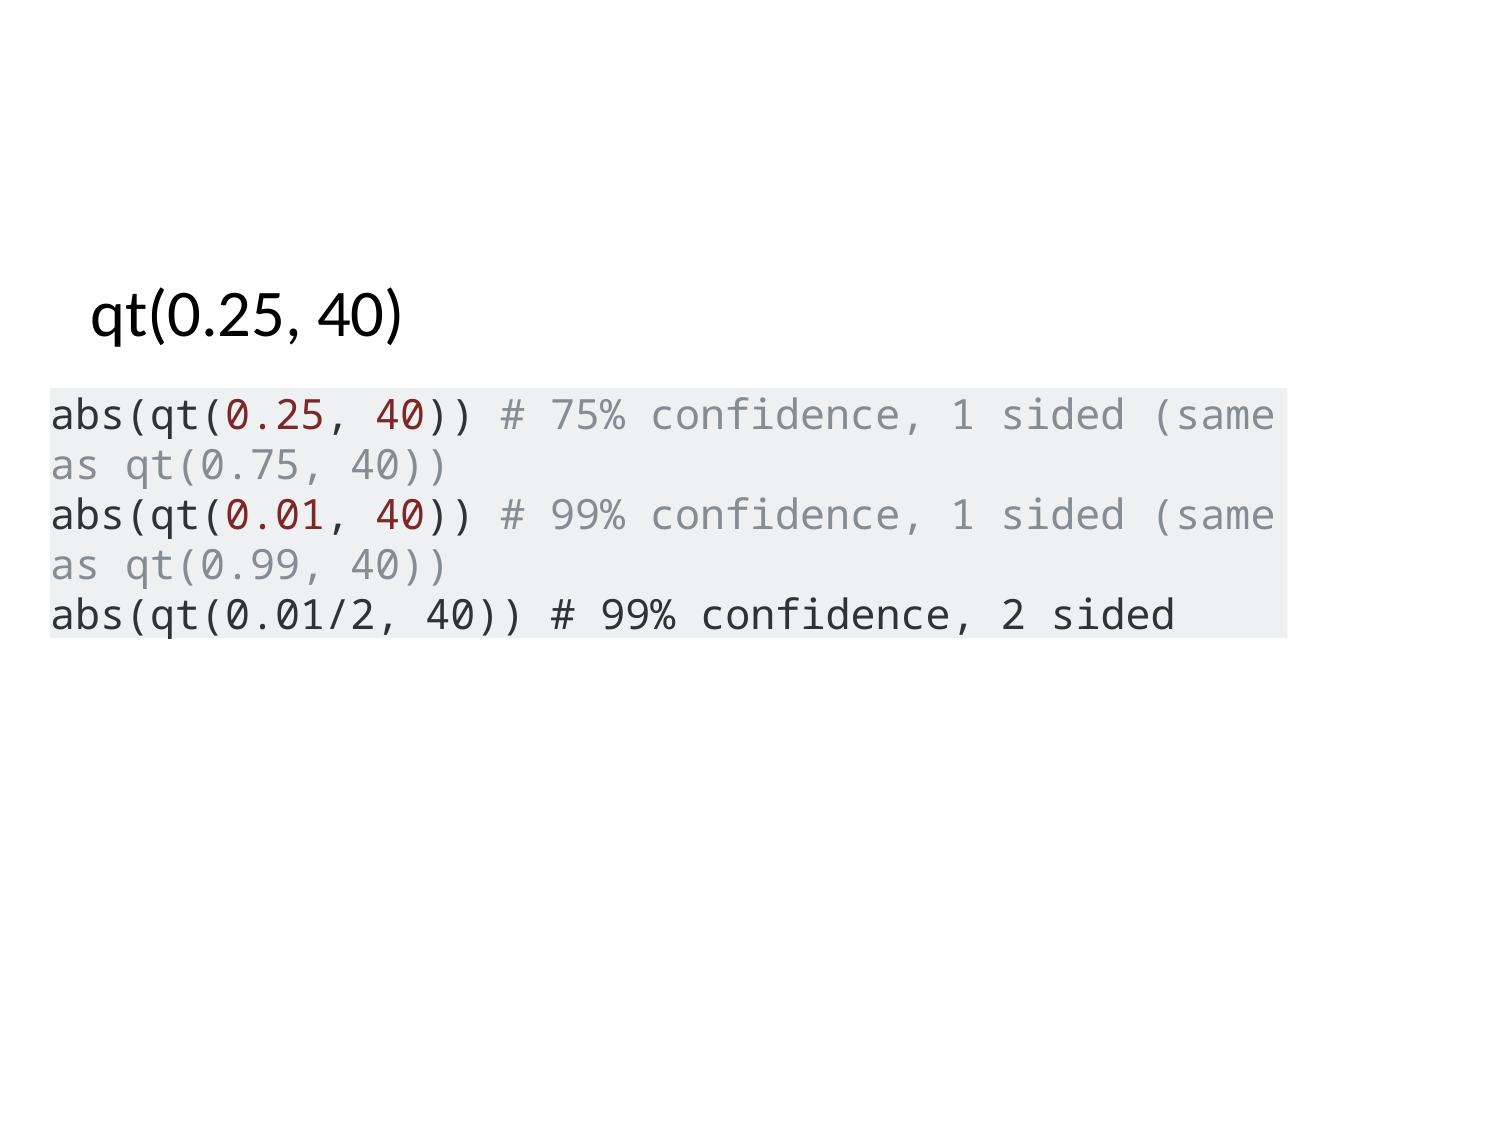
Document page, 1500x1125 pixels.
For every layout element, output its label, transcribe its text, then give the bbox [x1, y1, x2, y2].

text_box abs(qt(0.25, 40)) # 75% confidence, 1 sided (same as qt(0.75, 40)) abs(qt(0.01, 40)) # 99% confidence, 1 sided (same as qt(0.99, 40)) abs(qt(0.01/2, 40)) # 99% confidence, 2 sided [50, 387, 1288, 639]
list qt(0.25, 40) [75, 262, 1425, 1005]
